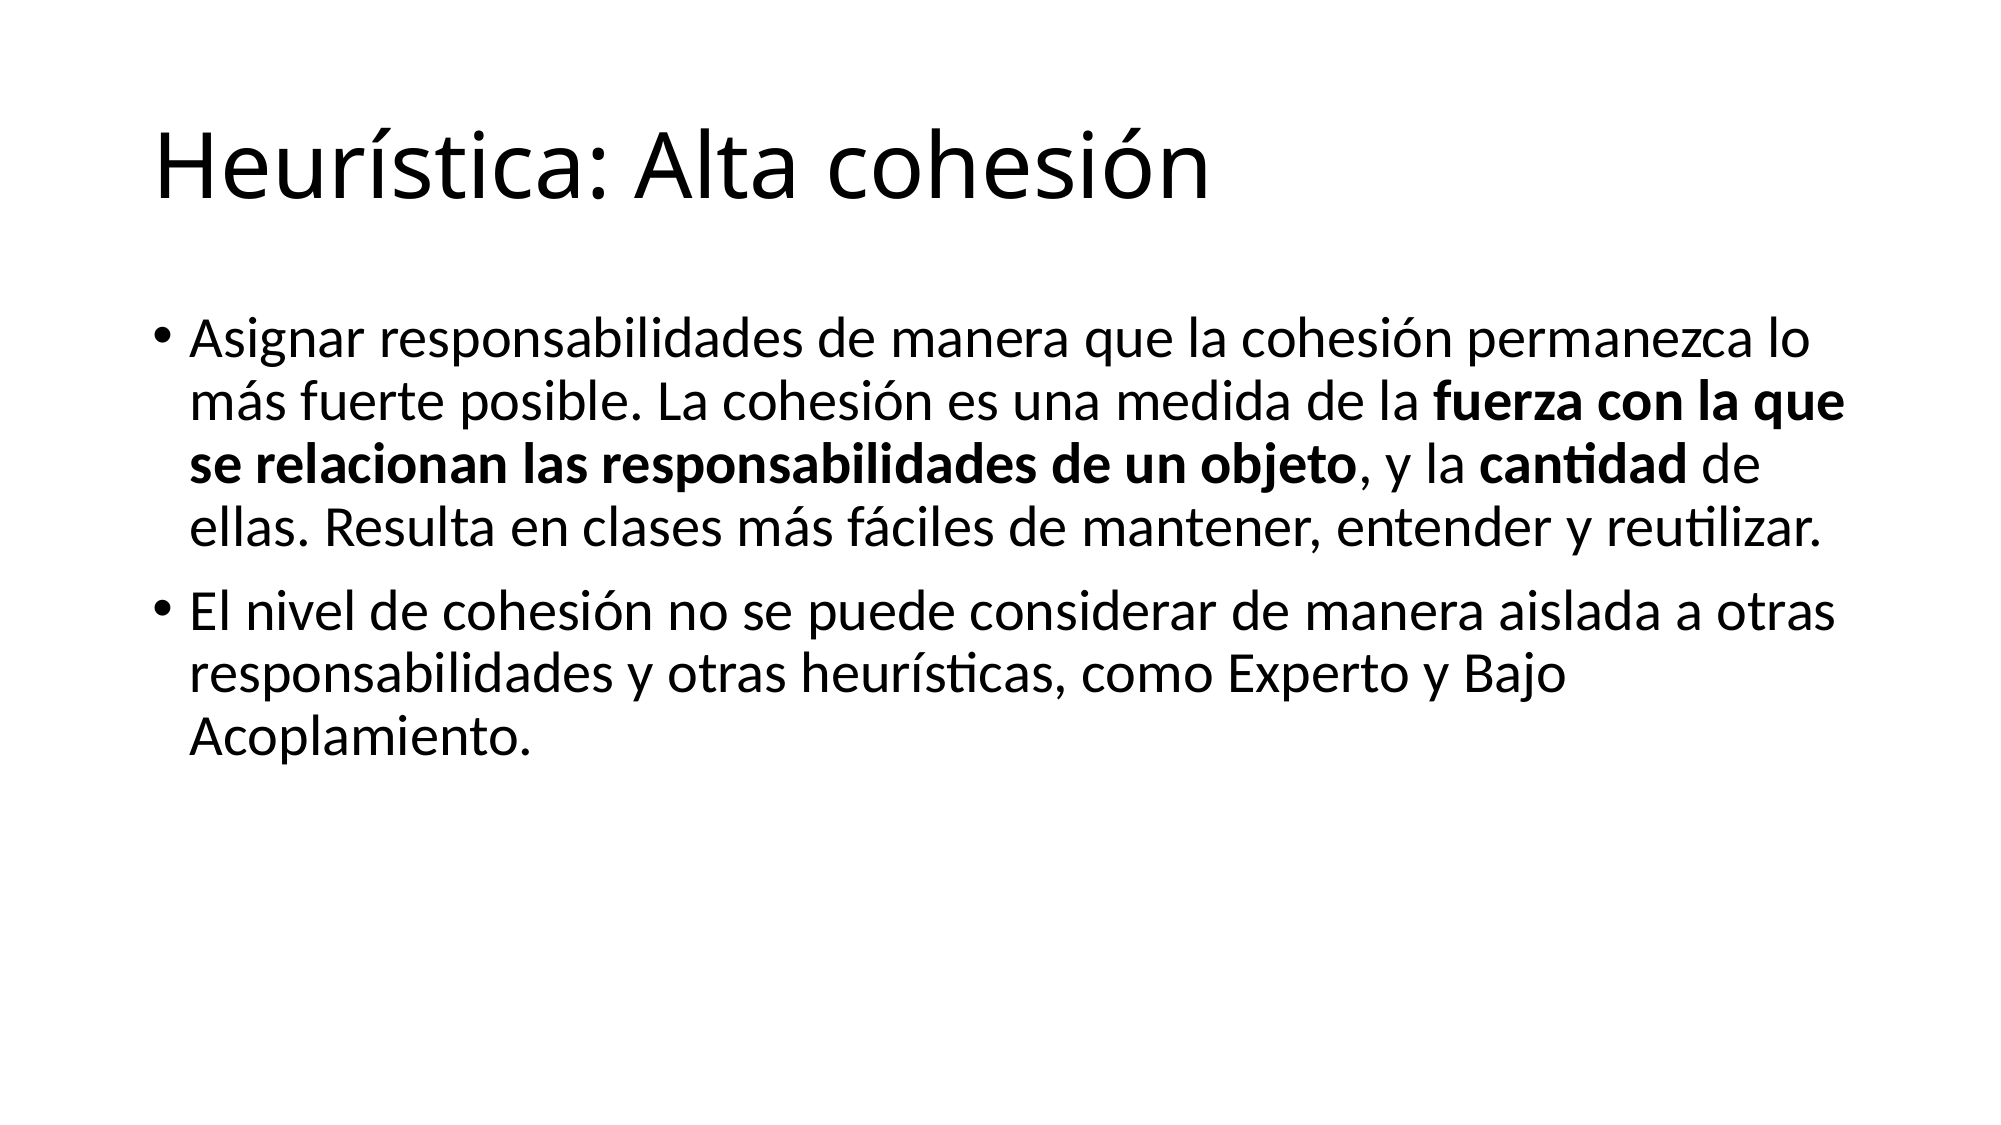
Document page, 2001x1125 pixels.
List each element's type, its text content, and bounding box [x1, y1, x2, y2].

list Asignar responsabilidades de manera que la cohesión permanezca lo más fuerte posible. La cohesión es una medida de la fuerza con la que se relacionan las responsabilidades de un objeto, y la cantidad de ellas. Resulta en clases más fáciles de mantener, entender y reutilizar. El nivel de cohesión no se puede considerar de manera aislada a otras responsabilidades y otras heurísticas, como Experto y Bajo Acoplamiento. [137, 299, 1863, 1014]
title Heurística: Alta cohesión [137, 59, 1863, 278]
